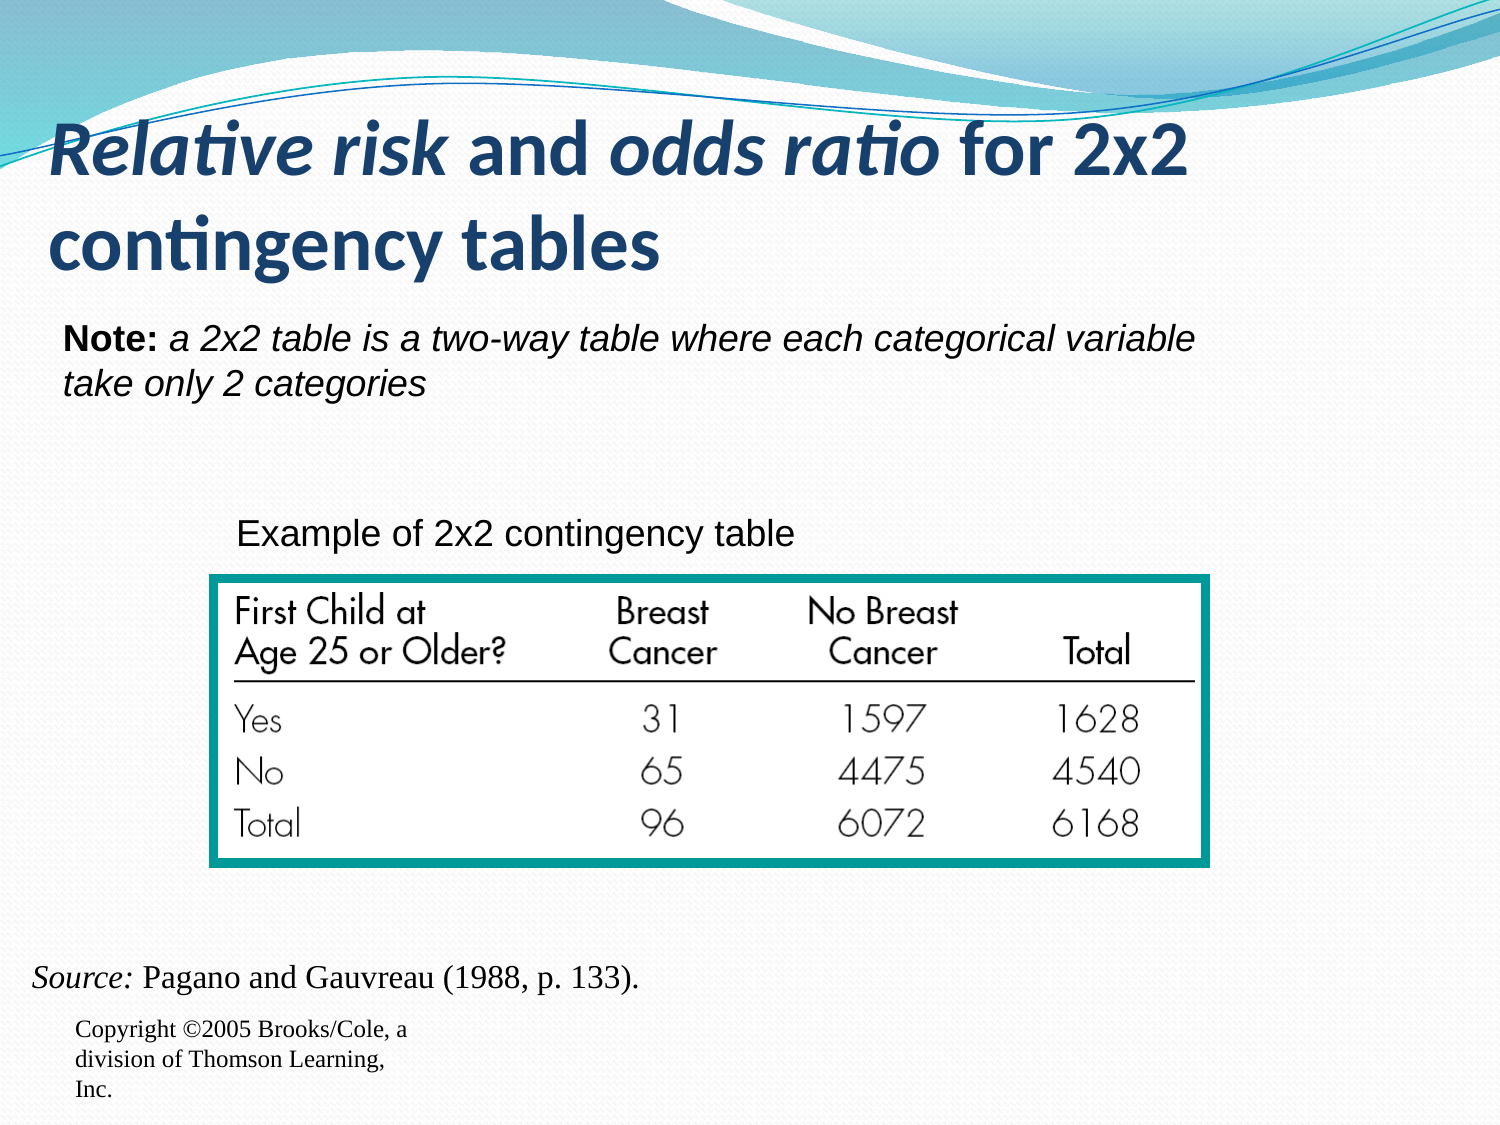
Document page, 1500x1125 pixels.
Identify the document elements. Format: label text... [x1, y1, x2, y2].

title Relative risk and odds ratio for 2x2 contingency tables [48, 99, 1411, 287]
text_box Note: a 2x2 table is a two-way table where each categorical variable take only 2 categories [48, 306, 1285, 412]
text_box Example of 2x2 contingency table [221, 501, 811, 562]
text_box Copyright ©2005 Brooks/Cole, a division of Thomson Learning, Inc. [75, 1042, 425, 1103]
text_box Source: Pagano and Gauvreau (1988, p. 133). [17, 948, 750, 1003]
picture [217, 582, 1201, 859]
